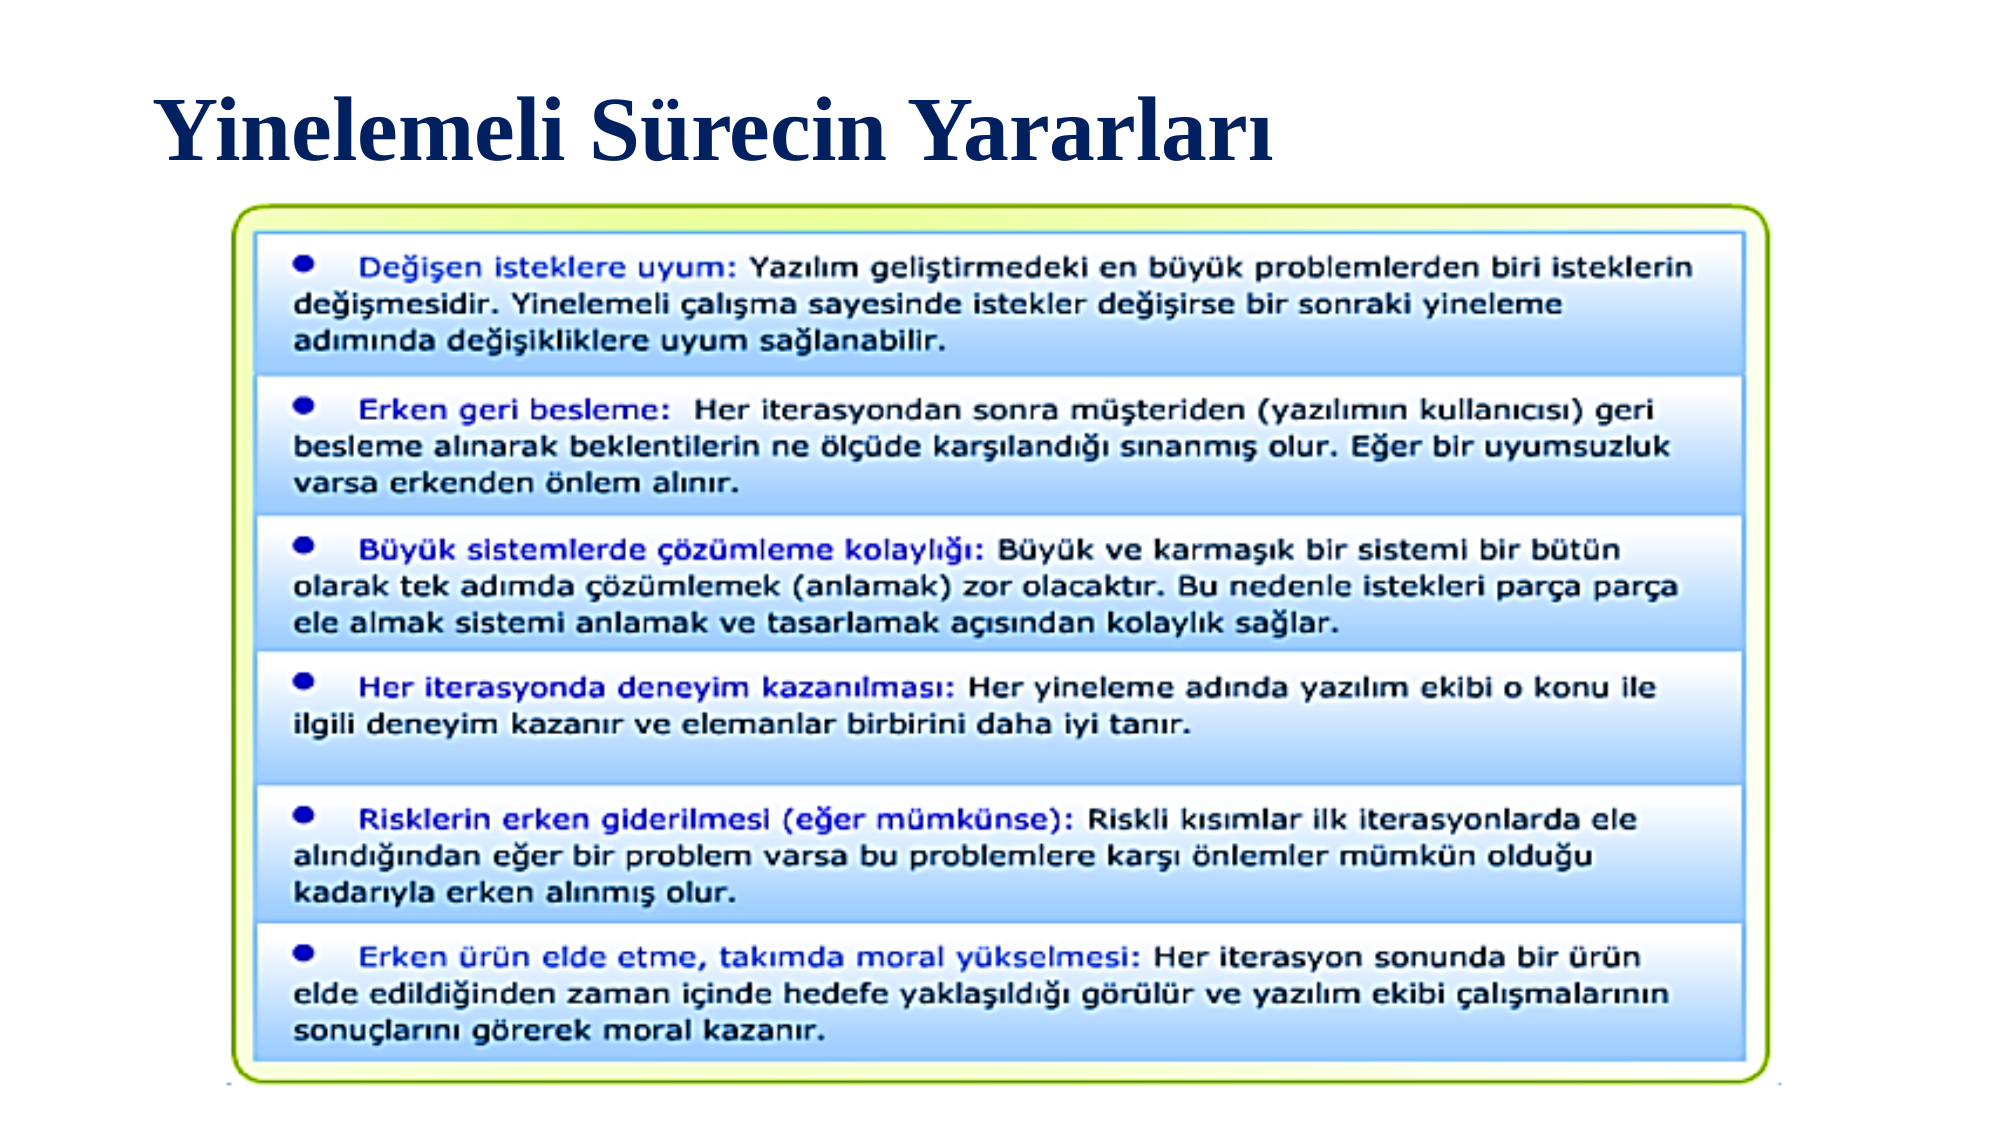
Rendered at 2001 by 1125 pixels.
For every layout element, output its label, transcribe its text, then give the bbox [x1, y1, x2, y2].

title Yinelemeli Sürecin Yararları [137, 59, 1863, 202]
picture [211, 183, 1789, 1108]
